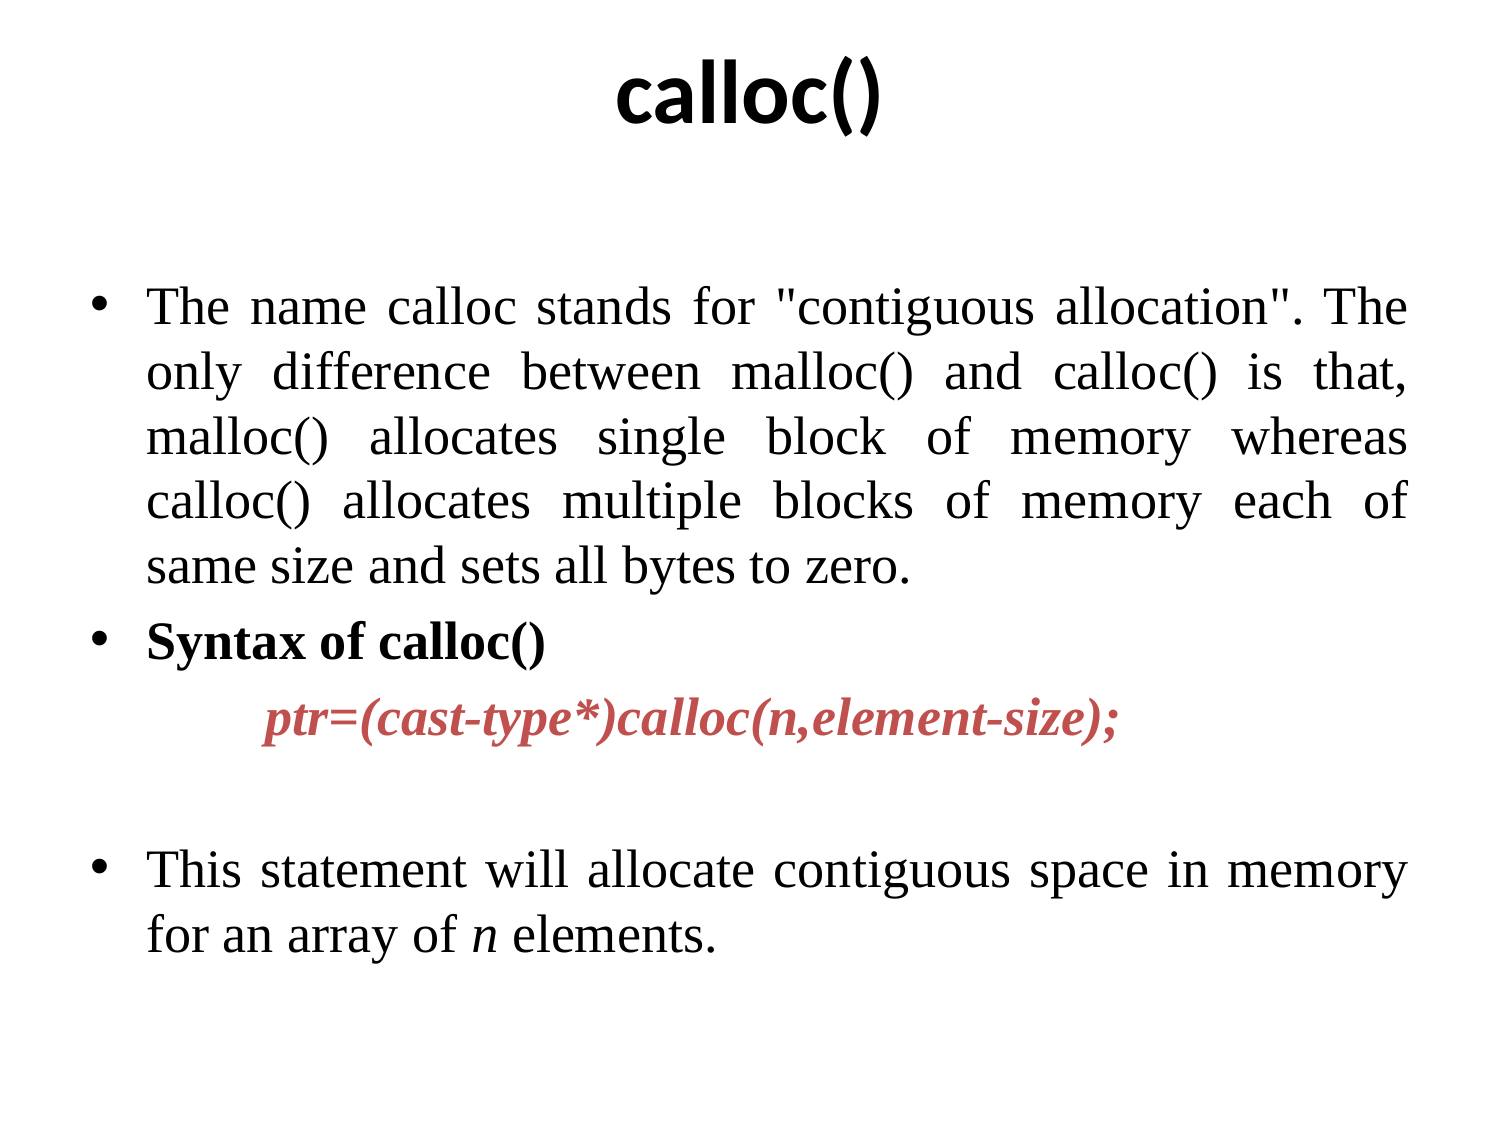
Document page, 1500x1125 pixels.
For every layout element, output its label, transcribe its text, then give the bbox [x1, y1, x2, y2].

title calloc() [75, 24, 1425, 150]
list The name calloc stands for "contiguous allocation". The only difference between malloc() and calloc() is that, malloc() allocates single block of memory whereas calloc() allocates multiple blocks of memory each of same size and sets all bytes to zero. Syntax of calloc() ptr=(cast-type*)calloc(n,element-size); This statement will allocate contiguous space in memory for an array of n elements. [75, 262, 1425, 1005]
